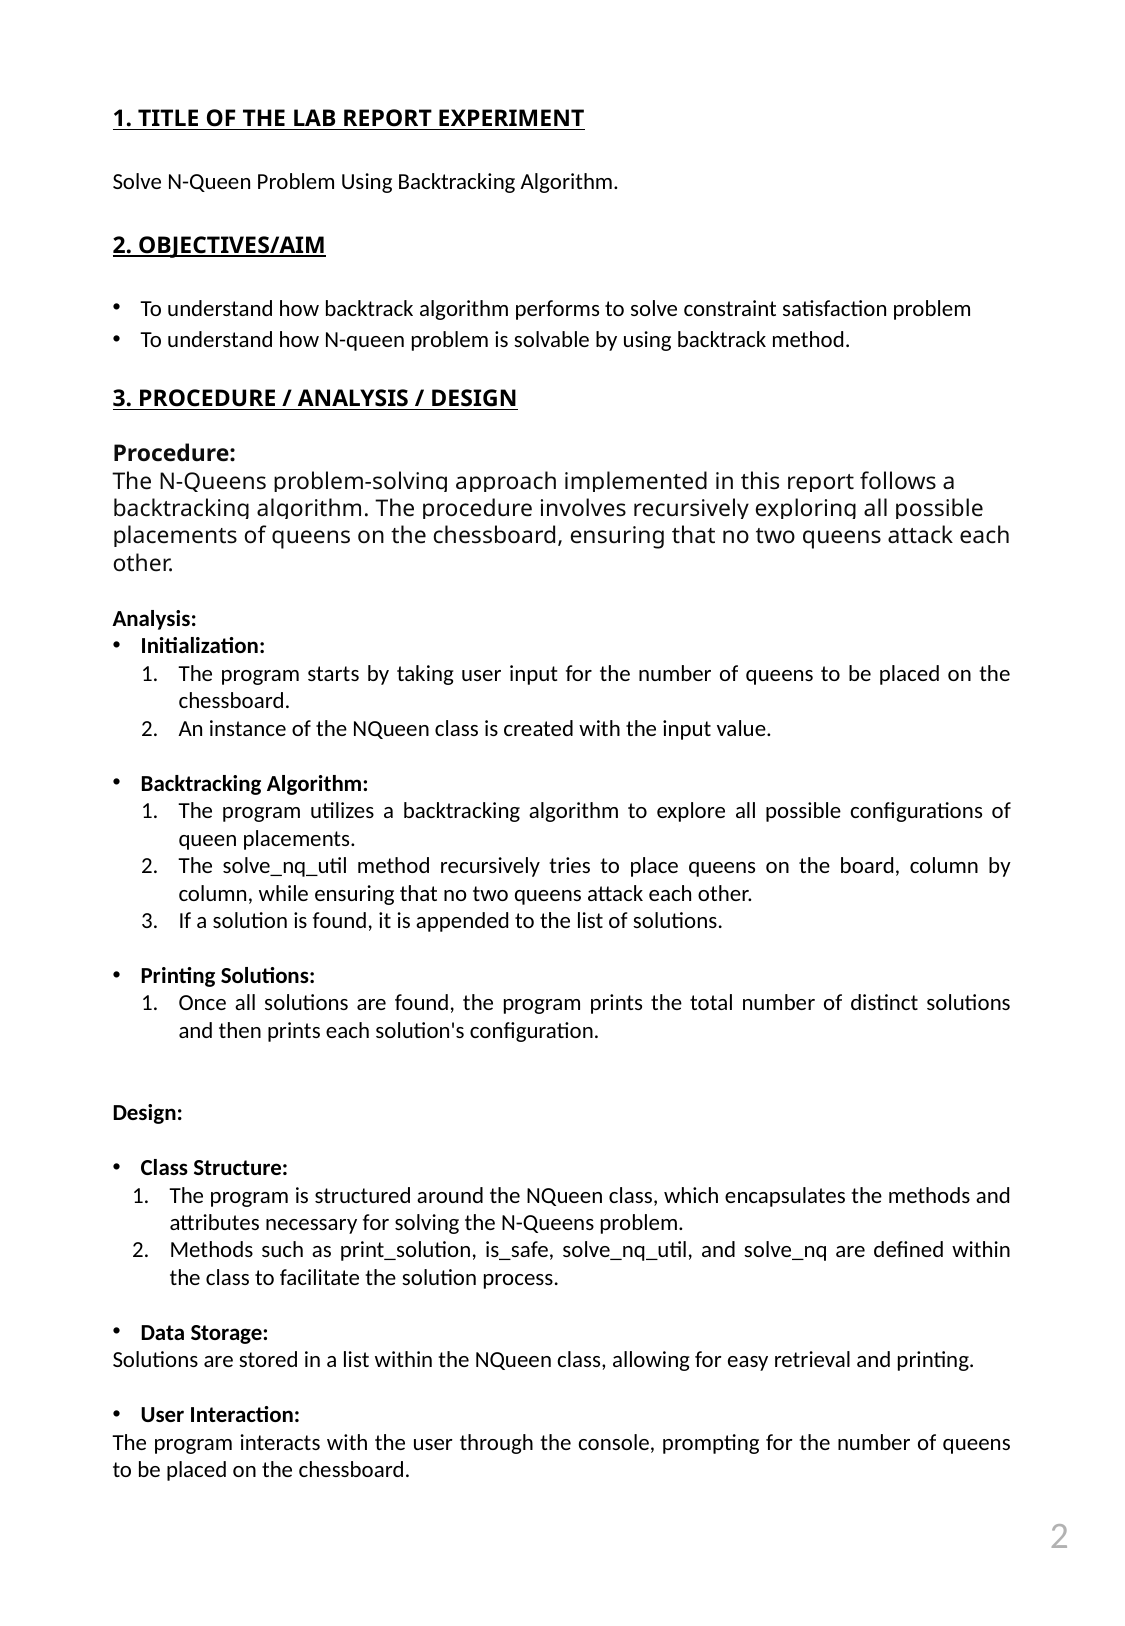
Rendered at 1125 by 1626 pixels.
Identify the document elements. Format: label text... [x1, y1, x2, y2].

slide_number 2 [810, 1511, 1069, 1593]
list 1. TITLE OF THE LAB REPORT EXPERIMENT Solve N-Queen Problem Using Backtracking Algorithm. 2. OBJECTIVES/AIM To understand how backtrack algorithm performs to solve constraint satisfaction problem To understand how N-queen problem is solvable by using backtrack method. 3. PROCEDURE / ANALYSIS / DESIGN Procedure: The N-Queens problem-solving approach implemented in this report follows a backtracking algorithm. The procedure involves recursively exploring all possible placements of queens on the chessboard, ensuring that no two queens attack each other. Analysis: Initialization: The program starts by taking user input for the number of queens to be placed on the chessboard. An instance of the NQueen class is created with the input value. Backtracking Algorithm: The program utilizes a backtracking algorithm to explore all possible configurations of queen placements. The solve_nq_util method recursively tries to place queens on the board, column by column, while ensuring that no two queens attack each other. If a solution is found, it is appended to the list of solutions. Printing Solutions: Once all solutions are found, the program prints the total number of distinct solutions and then prints each solution's configuration. Design: Class Structure: The program is structured around the NQueen class, which encapsulates the methods and attributes necessary for solving the N-Queens problem. Methods such as print_solution, is_safe, solve_nq_util, and solve_nq are defined within the class to facilitate the solution process. Data Storage: Solutions are stored in a list within the NQueen class, allowing for easy retrieval and printing. User Interaction: The program interacts with the user through the console, prompting for the number of queens to be placed on the chessboard. [112, 99, 1013, 1471]
